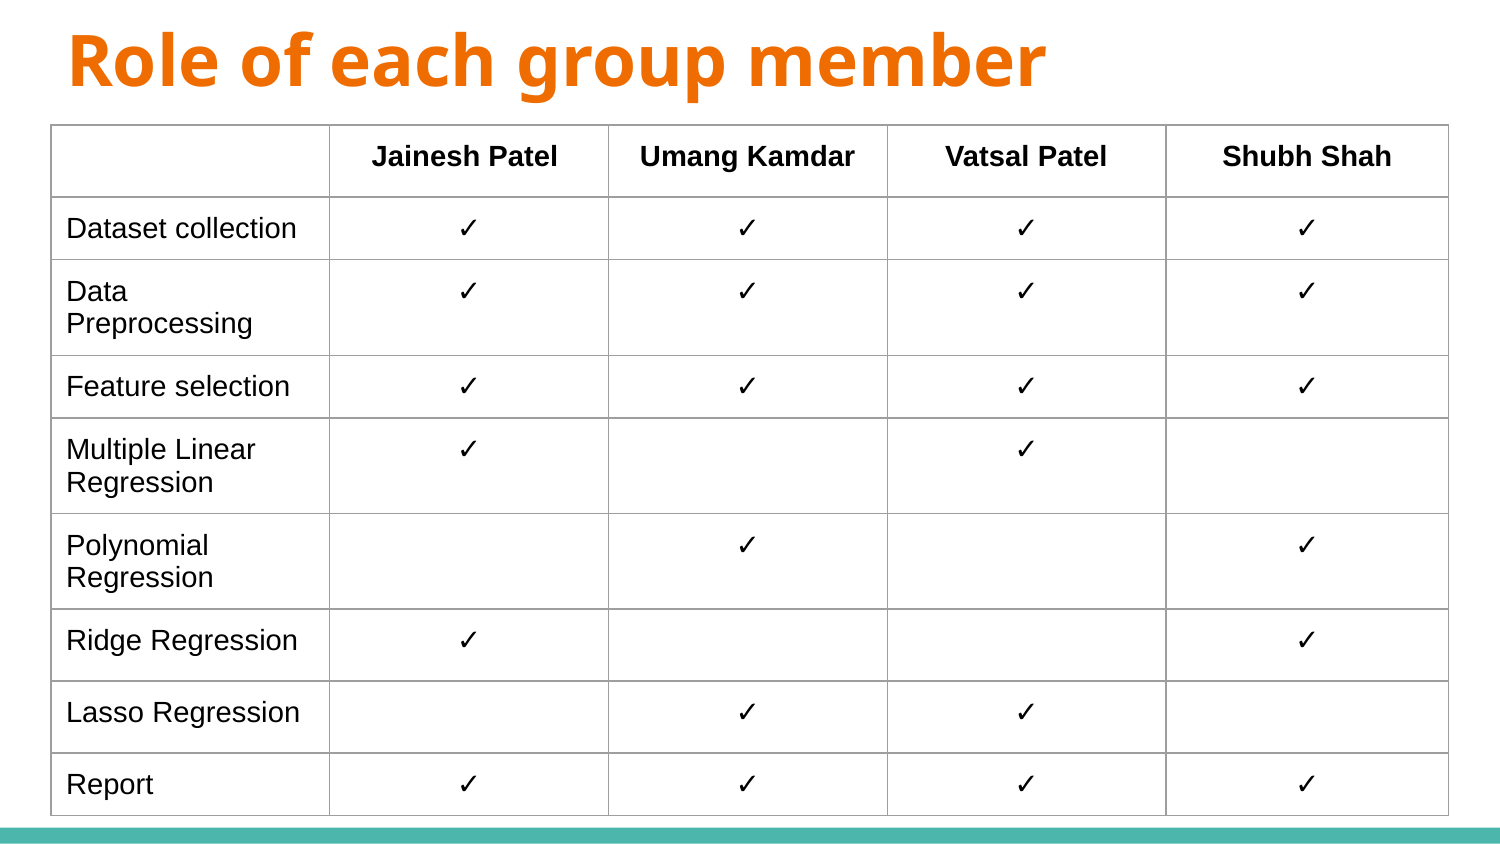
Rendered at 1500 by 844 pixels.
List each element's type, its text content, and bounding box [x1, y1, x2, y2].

table_cell [1167, 682, 1448, 752]
table_cell ✓ [330, 754, 608, 815]
table_cell ✓ [609, 260, 887, 355]
table_header Umang Kamdar [609, 126, 887, 196]
table_cell Multiple Linear Regression [52, 419, 329, 513]
table_cell ✓ [330, 260, 608, 355]
table_cell ✓ [609, 198, 887, 259]
table_cell Feature selection [52, 356, 329, 417]
table_cell ✓ [1167, 610, 1448, 680]
table_header Vatsal Patel [888, 126, 1165, 196]
table_cell ✓ [330, 610, 608, 680]
table_cell ✓ [1167, 514, 1448, 608]
table_cell ✓ [888, 419, 1165, 513]
table_header Jainesh Patel [330, 126, 608, 196]
table_cell ✓ [888, 356, 1165, 417]
table_cell ✓ [888, 198, 1165, 259]
table_cell [888, 514, 1165, 608]
table_header Shubh Shah [1167, 126, 1448, 196]
table_header [52, 126, 329, 196]
table_cell Polynomial Regression [52, 514, 329, 608]
table_cell ✓ [330, 198, 608, 259]
table_cell [1167, 419, 1448, 513]
table_cell ✓ [888, 260, 1165, 355]
table_cell ✓ [609, 356, 887, 417]
table_cell [609, 610, 887, 680]
table_cell [609, 419, 887, 513]
table_cell Report [52, 754, 329, 815]
table_cell Dataset collection [52, 198, 329, 259]
table_cell [888, 610, 1165, 680]
table_cell ✓ [609, 682, 887, 752]
table_cell ✓ [888, 754, 1165, 815]
table_cell Ridge Regression [52, 610, 329, 680]
table_cell ✓ [1167, 356, 1448, 417]
table_cell ✓ [330, 419, 608, 513]
table_cell ✓ [1167, 754, 1448, 815]
table_cell ✓ [609, 754, 887, 815]
table_cell [330, 514, 608, 608]
table_cell Lasso Regression [52, 682, 329, 752]
table_cell ✓ [1167, 260, 1448, 355]
table_cell ✓ [888, 682, 1165, 752]
title Role of each group member [51, 0, 1449, 116]
table_cell ✓ [330, 356, 608, 417]
table_cell ✓ [1167, 198, 1448, 259]
table_cell [330, 682, 608, 752]
table_cell Data Preprocessing [52, 260, 329, 355]
table_cell ✓ [609, 514, 887, 608]
